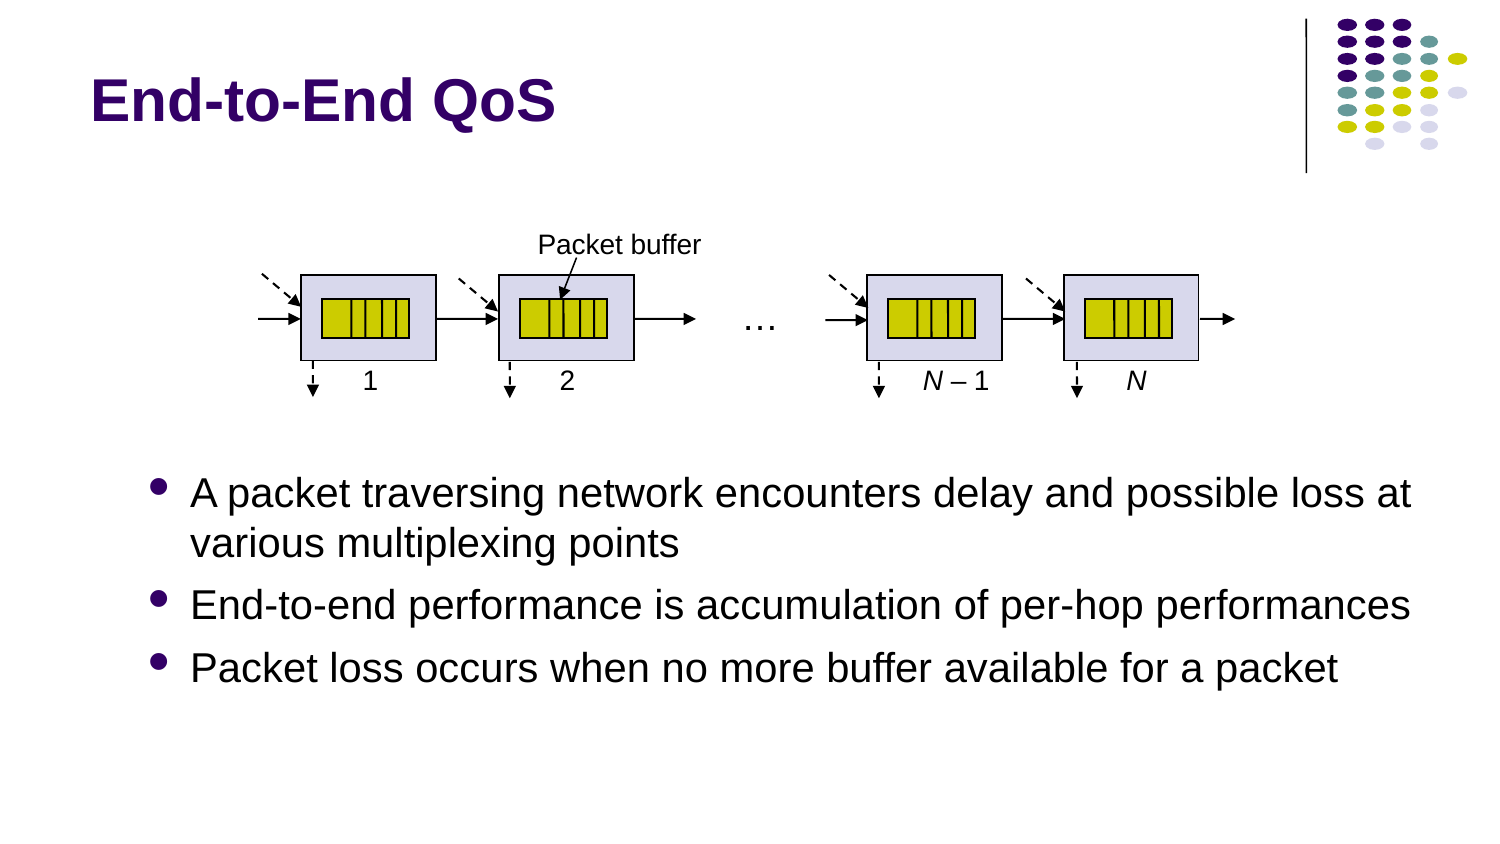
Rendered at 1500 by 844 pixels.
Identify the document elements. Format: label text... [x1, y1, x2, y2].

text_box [257, 218, 1236, 405]
list A packet traversing network encounters delay and possible loss at various multiplexing points End-to-end performance is accumulation of per-hop performances Packet loss occurs when no more buffer available for a packet [132, 458, 1439, 692]
title End-to-End QoS [75, 15, 1313, 141]
